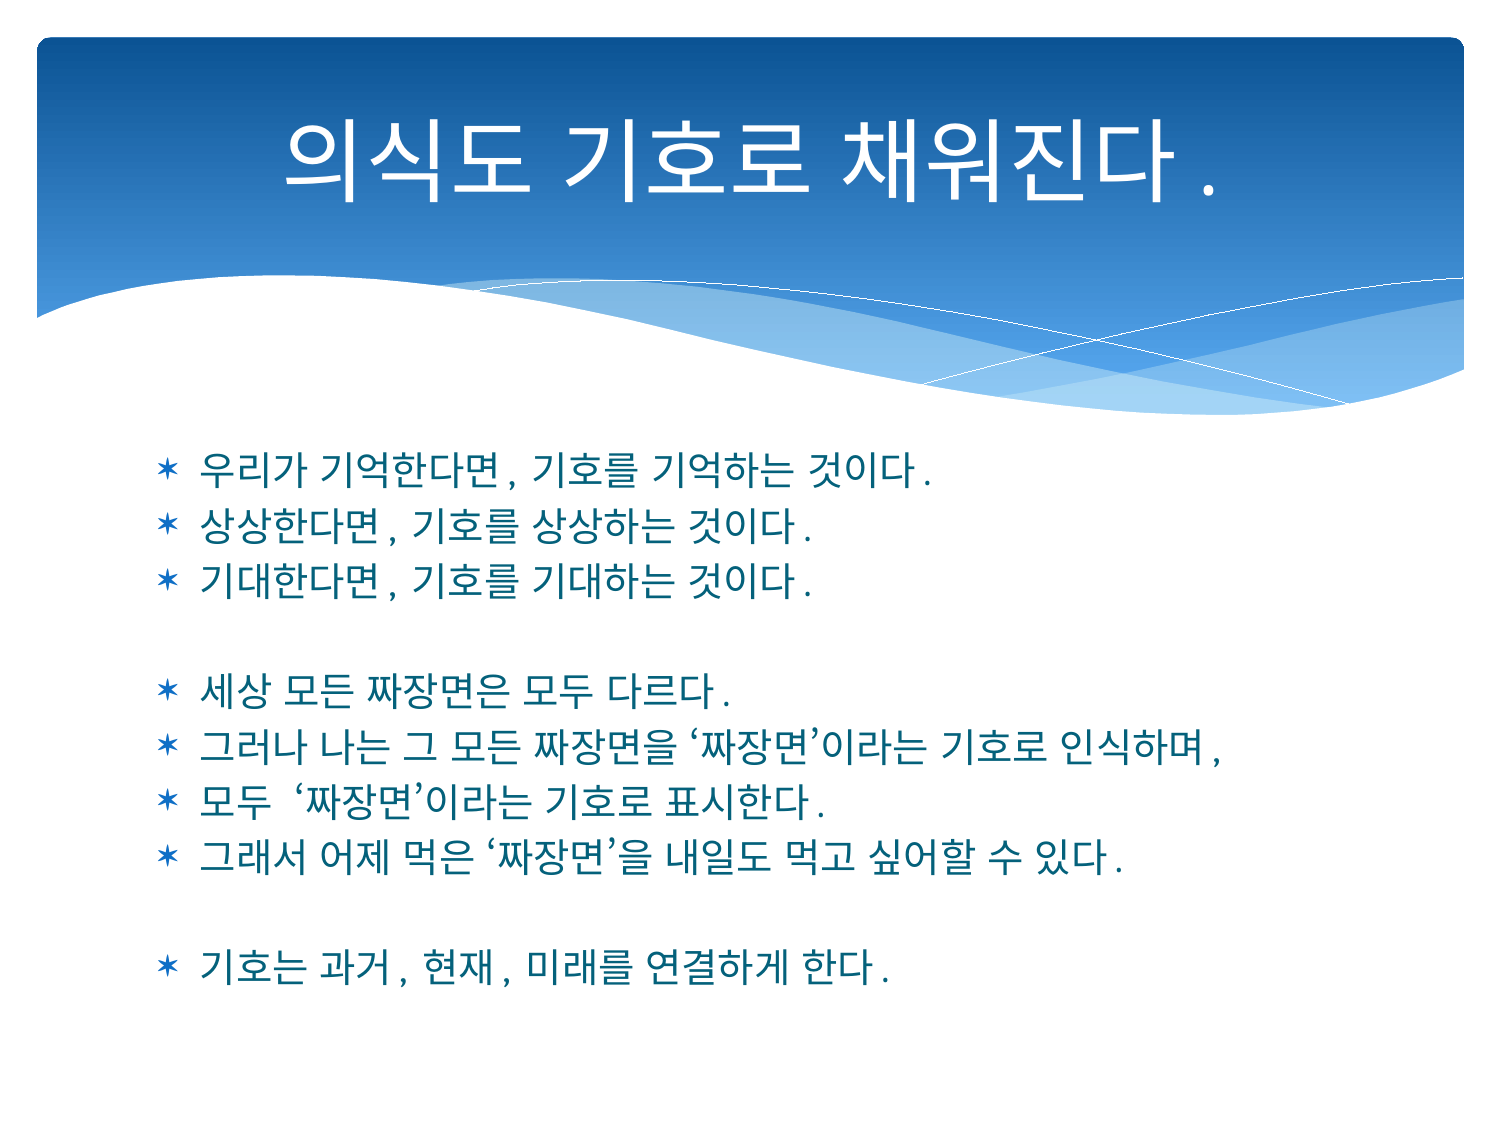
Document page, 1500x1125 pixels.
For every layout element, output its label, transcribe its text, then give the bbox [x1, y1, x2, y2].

list 우리가 기억한다면, 기호를 기억하는 것이다. 상상한다면, 기호를 상상하는 것이다. 기대한다면, 기호를 기대하는 것이다. 세상 모든 짜장면은 모두 다르다. 그러나 나는 그 모든 짜장면을 ‘짜장면’이라는 기호로 인식하며, 모두 ‘짜장면’이라는 기호로 표시한다. 그래서 어제 먹은 ‘짜장면’을 내일도 먹고 싶어할 수 있다. 기호는 과거, 현재, 미래를 연결하게 한다. [143, 438, 1359, 1005]
title 의식도 기호로 채워진다. [75, 55, 1425, 261]
